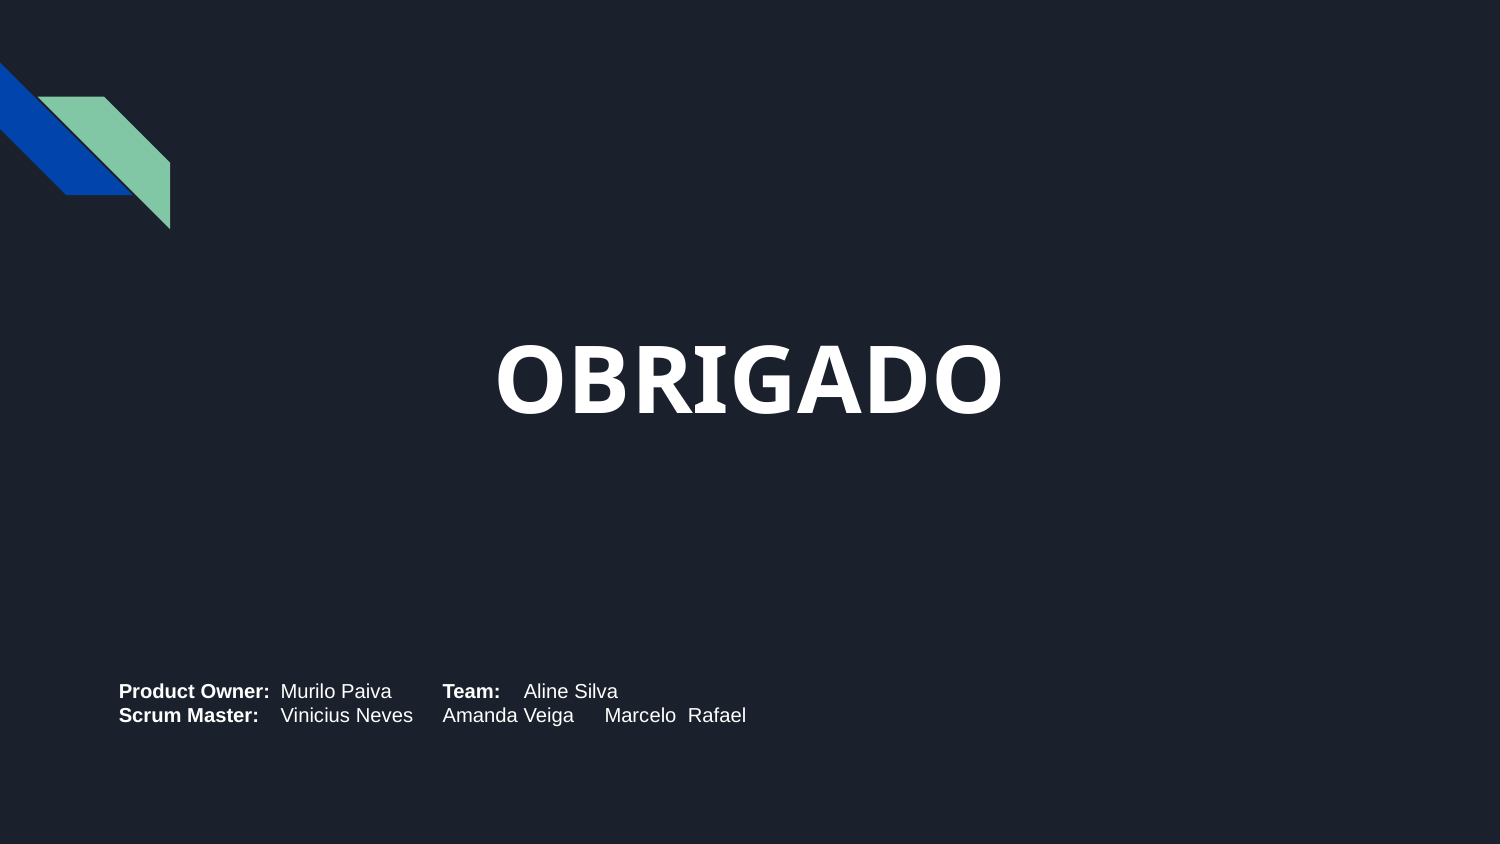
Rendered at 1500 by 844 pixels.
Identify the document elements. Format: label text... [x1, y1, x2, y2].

title Product Owner: Murilo Paiva Team: Aline Silva Scrum Master: Vinicius Neves Amanda Veiga Marcelo Rafael [103, 662, 1397, 815]
title OBRIGADO [226, 304, 1274, 456]
